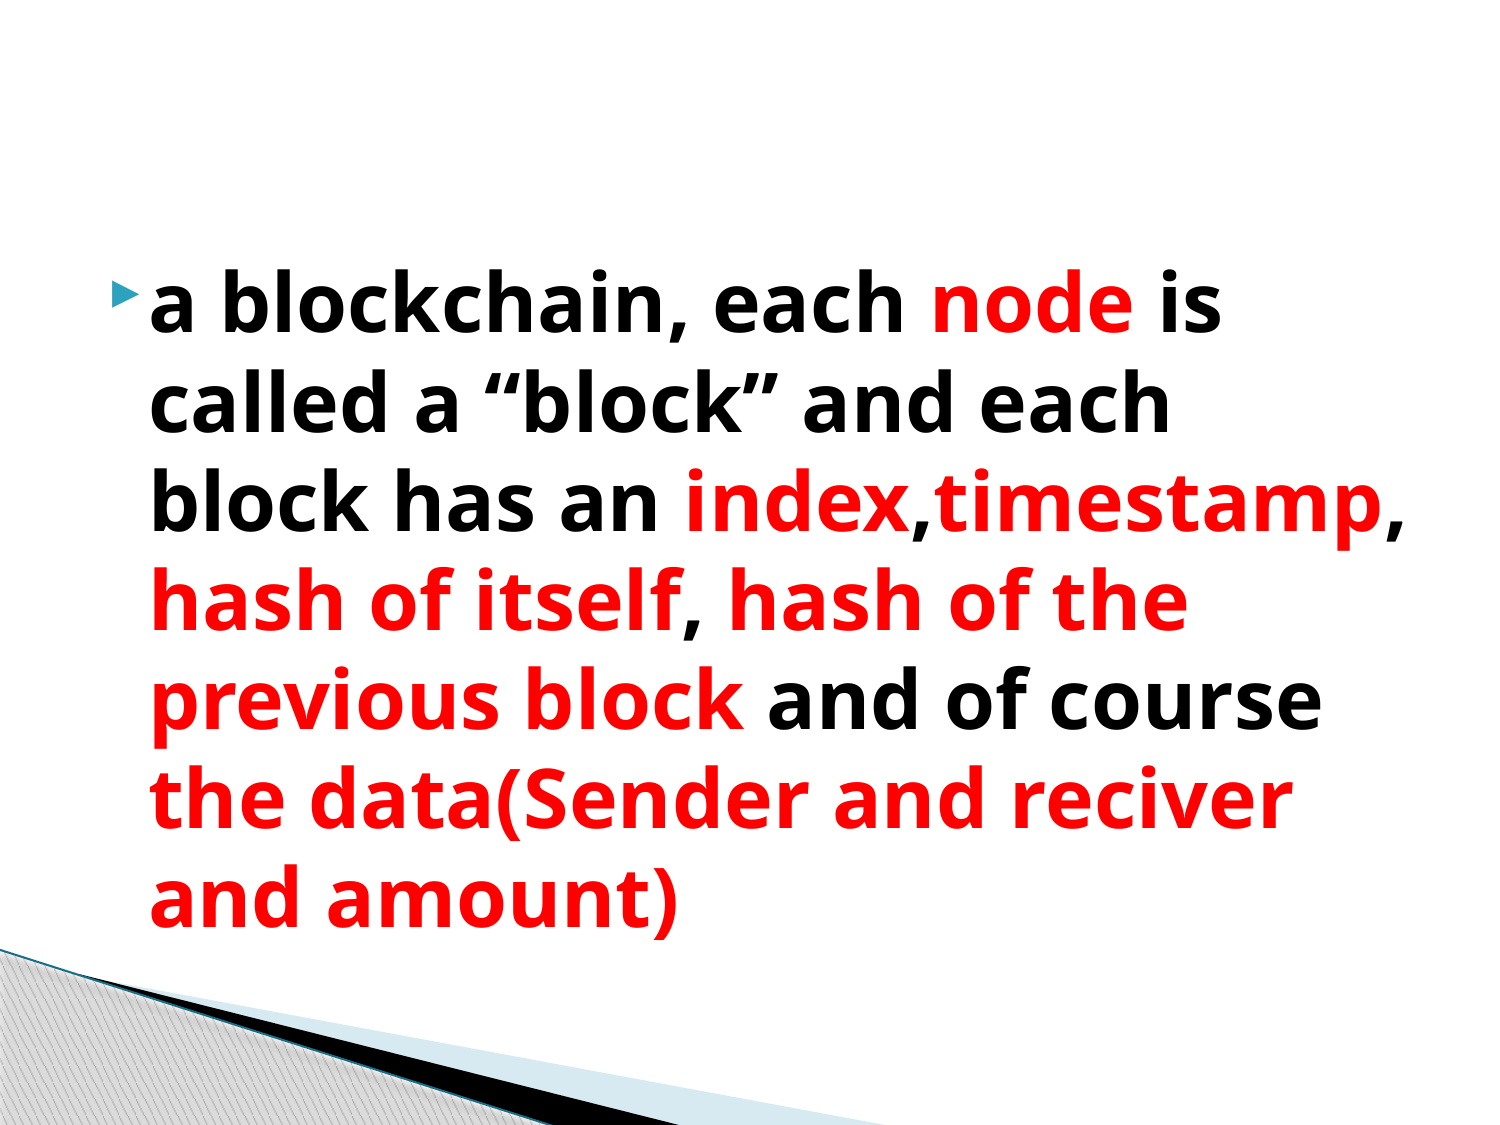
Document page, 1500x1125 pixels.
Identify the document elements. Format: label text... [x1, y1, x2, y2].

list a blockchain, each node is called a “block” and each block has an index,timestamp, hash of itself, hash of the previous block and of course the data(Sender and reciver and amount) [75, 243, 1425, 986]
